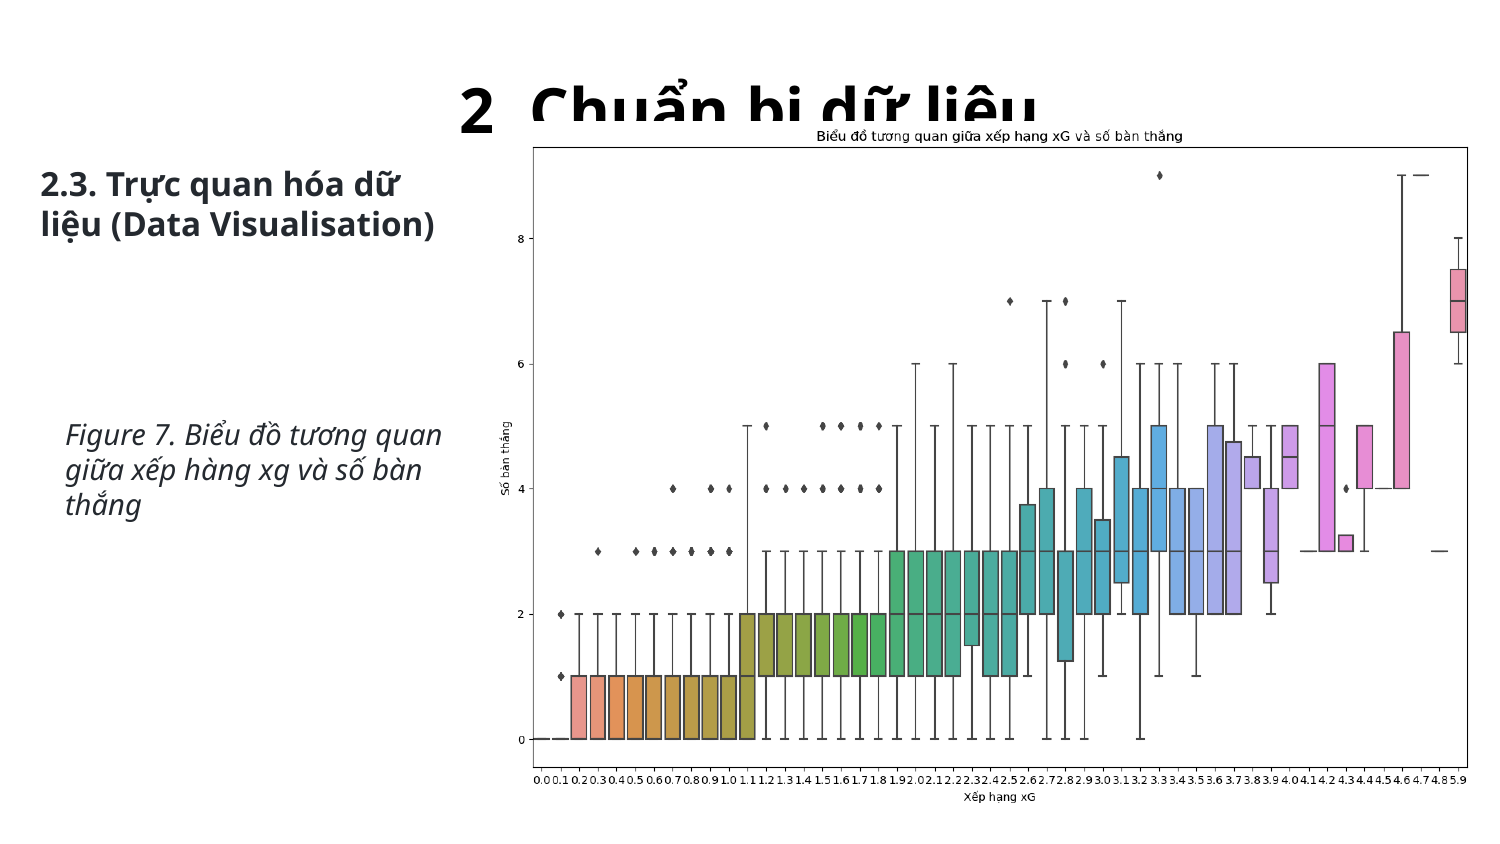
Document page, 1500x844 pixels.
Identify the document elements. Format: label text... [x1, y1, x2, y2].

text_box Figure 7. Biểu đồ tương quan giữa xếp hàng xg và số bàn thắng [50, 408, 484, 529]
picture [492, 121, 1475, 811]
text_box 2.3. Trực quan hóa dữ liệu (Data Visualisation) [25, 155, 459, 251]
title 2. Chuẩn bị dữ liệu [116, 88, 1383, 156]
